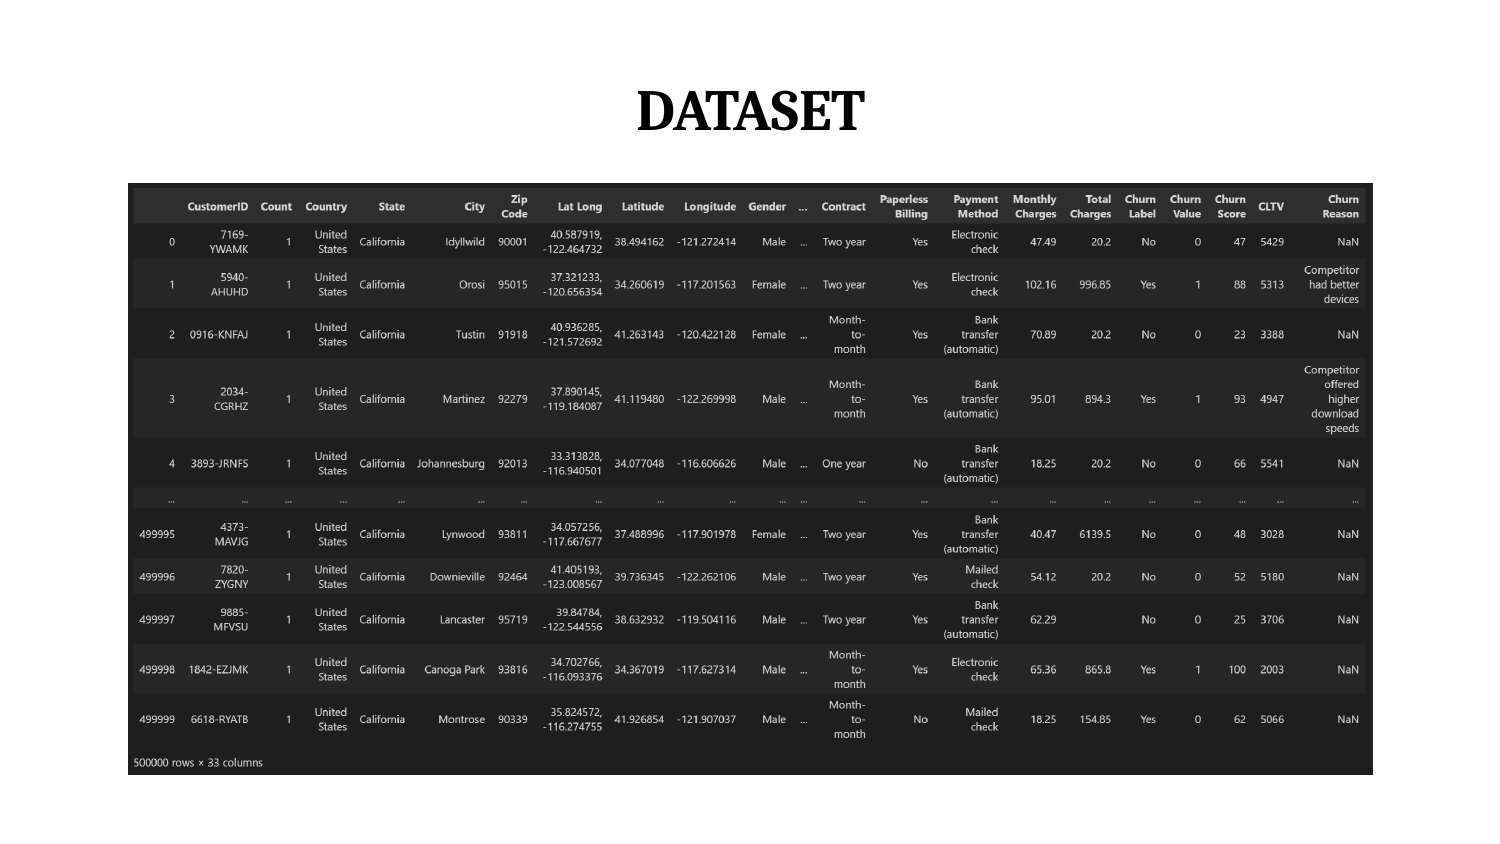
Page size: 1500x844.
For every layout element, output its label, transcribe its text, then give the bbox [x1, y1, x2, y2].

text_box DATASET [117, 67, 1385, 147]
picture [127, 183, 1373, 775]
